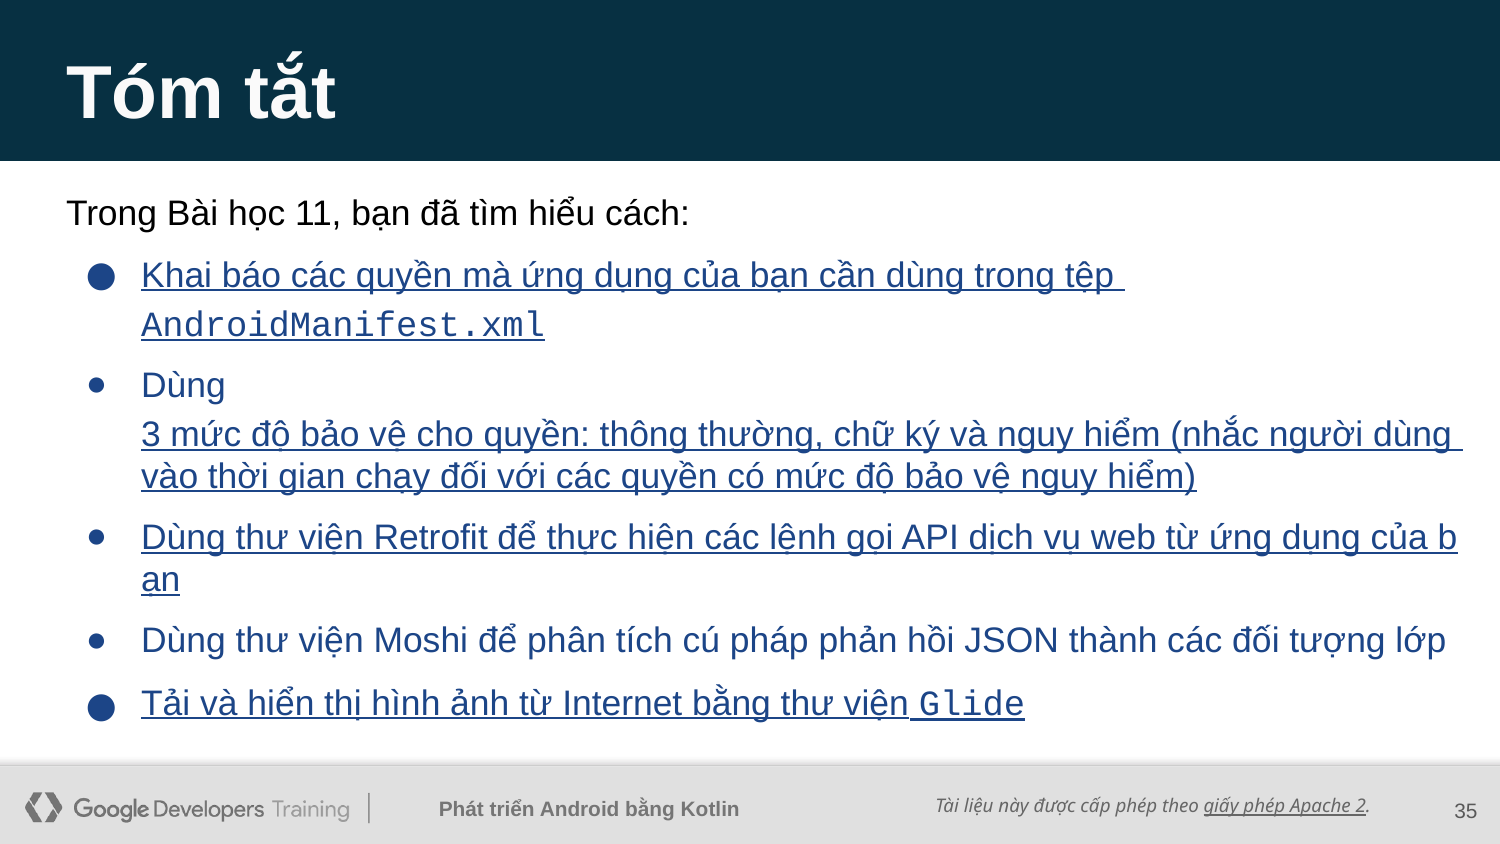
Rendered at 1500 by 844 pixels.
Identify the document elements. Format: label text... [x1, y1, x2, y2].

list Trong Bài học 11, bạn đã tìm hiểu cách: Khai báo các quyền mà ứng dụng của bạn cần dùng trong tệp AndroidManifest.xml Dùng 3 mức độ bảo vệ cho quyền: thông thường, chữ ký và nguy hiểm (nhắc người dùng vào thời gian chạy đối với các quyền có mức độ bảo vệ nguy hiểm) Dùng thư viện Retrofit để thực hiện các lệnh gọi API dịch vụ web từ ứng dụng của bạn Dùng thư viện Moshi để phân tích cú pháp phản hồi JSON thành các đối tượng lớp Tải và hiển thị hình ảnh từ Internet bằng thư viện Glide [51, 168, 1482, 693]
slide_number ‹#› [1402, 777, 1493, 842]
title Tóm tắt [51, 28, 1449, 122]
picture [0, 161, 1500, 844]
